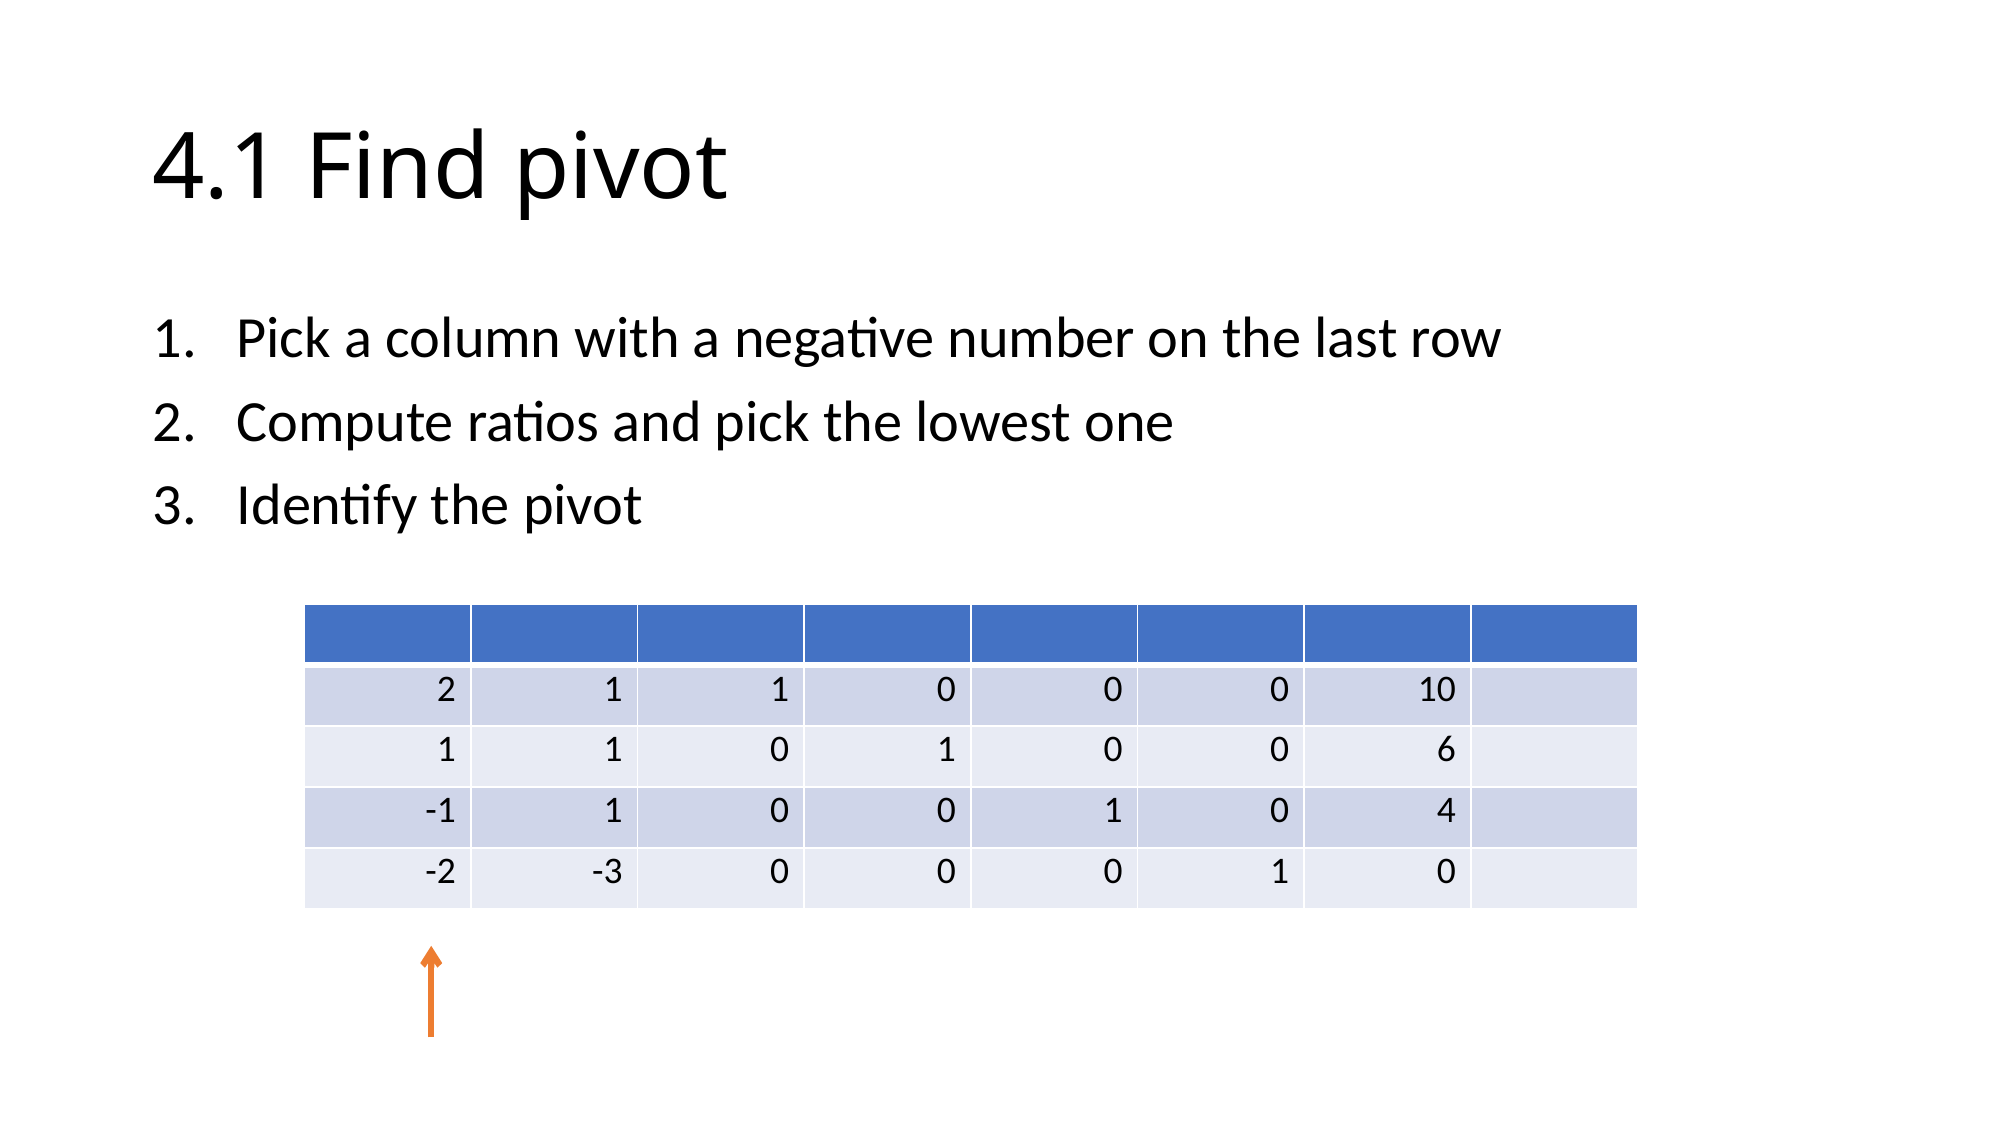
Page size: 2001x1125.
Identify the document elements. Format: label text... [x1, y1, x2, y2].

title 4.1 Find pivot [137, 59, 1863, 278]
list Pick a column with a negative number on the last row Compute ratios and pick the lowest one Identify the pivot [137, 299, 1863, 1014]
